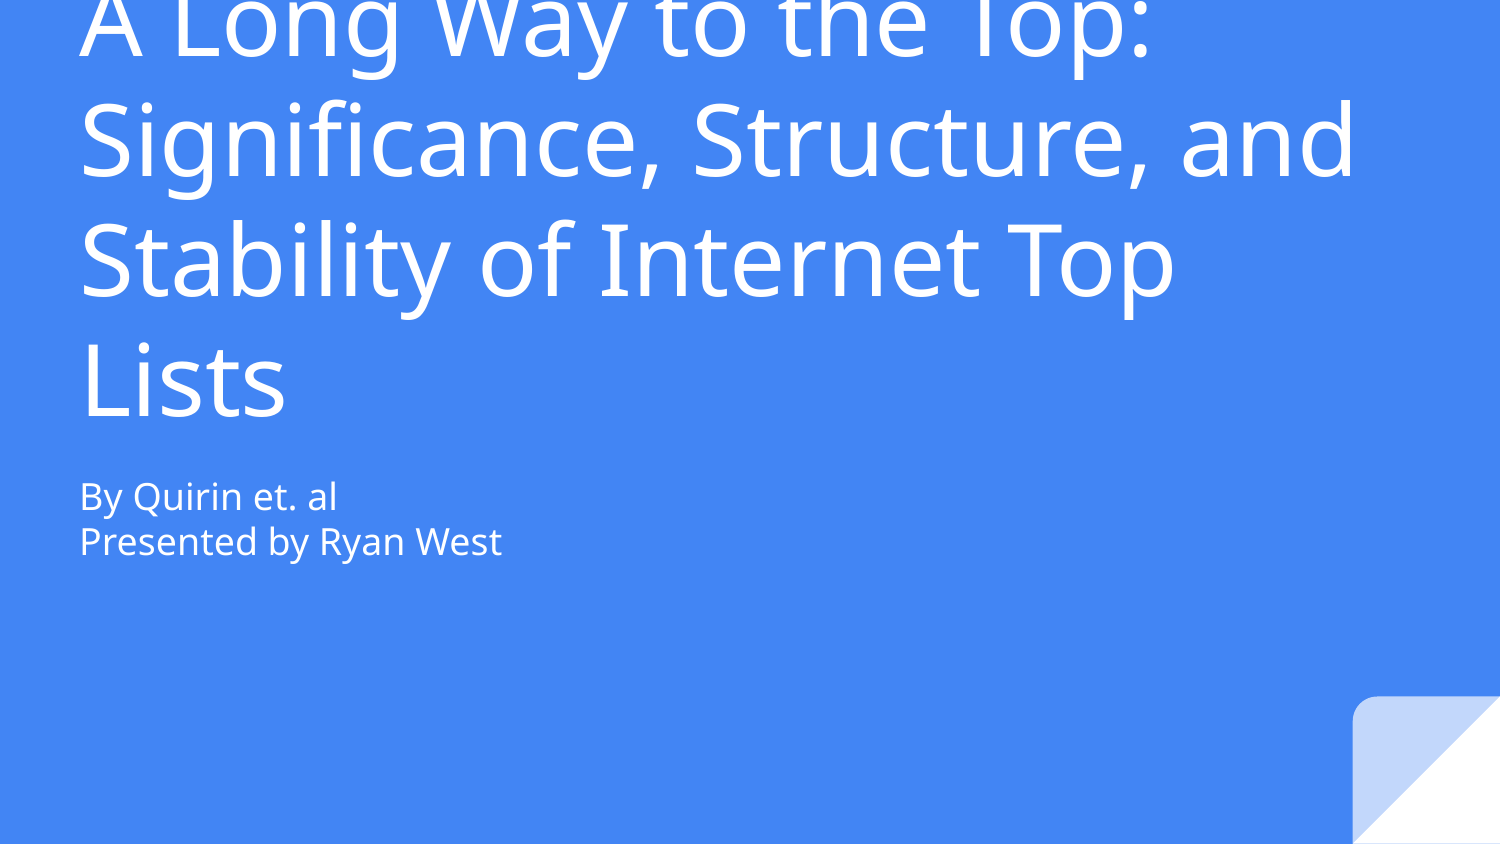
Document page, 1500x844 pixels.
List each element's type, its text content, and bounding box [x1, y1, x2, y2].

title A Long Way to the Top: Significance, Structure, and Stability of Internet Top Lists [64, 298, 1413, 452]
subtitle By Quirin et. al Presented by Ryan West [64, 457, 1413, 529]
